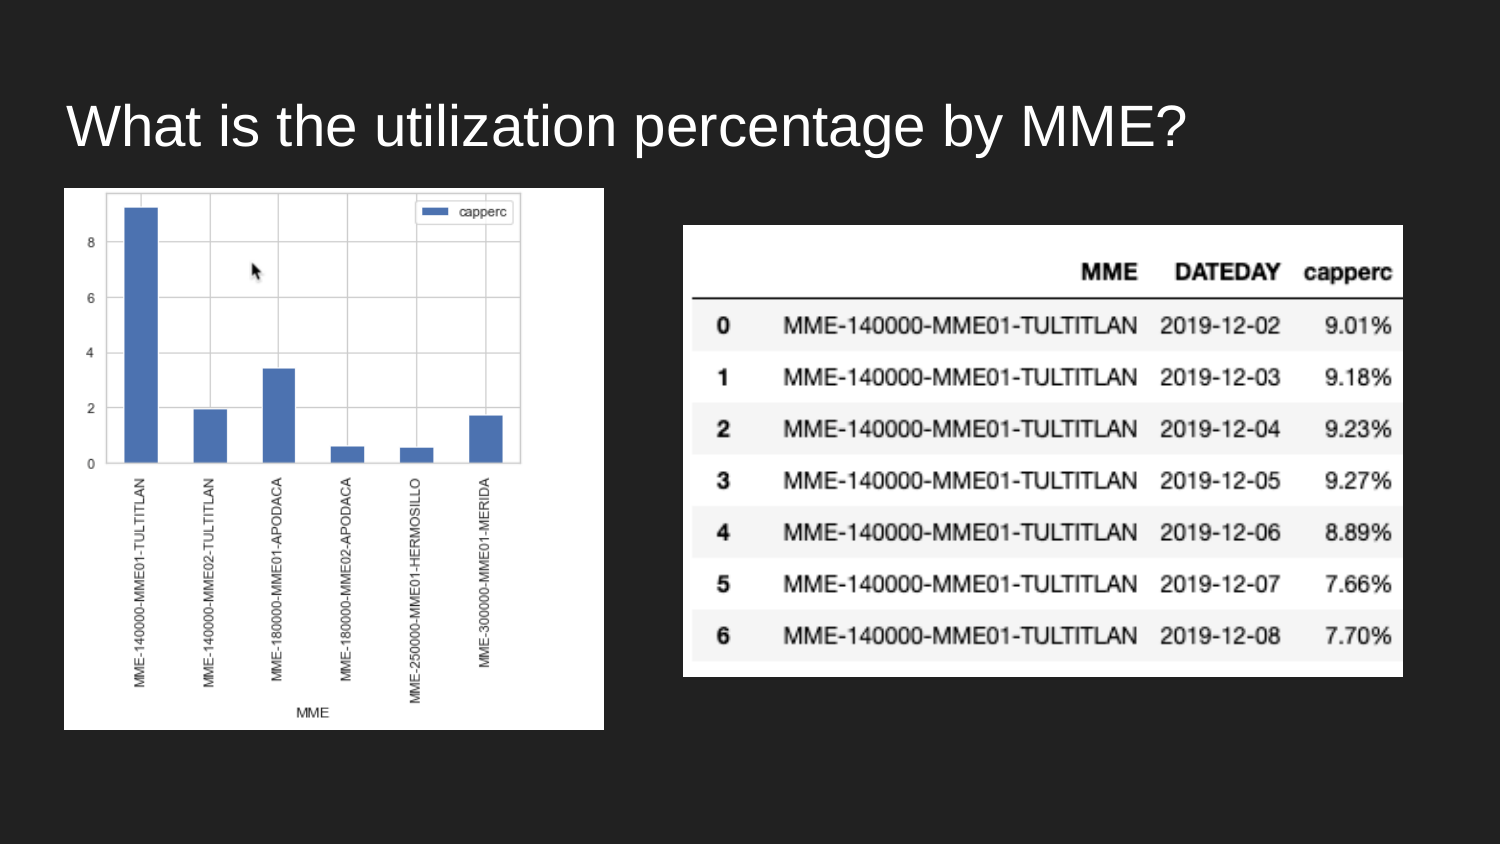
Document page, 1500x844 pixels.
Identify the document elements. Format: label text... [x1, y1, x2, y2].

picture [683, 224, 1403, 677]
picture [64, 188, 604, 730]
title What is the utilization percentage by MME? [51, 72, 1449, 167]
